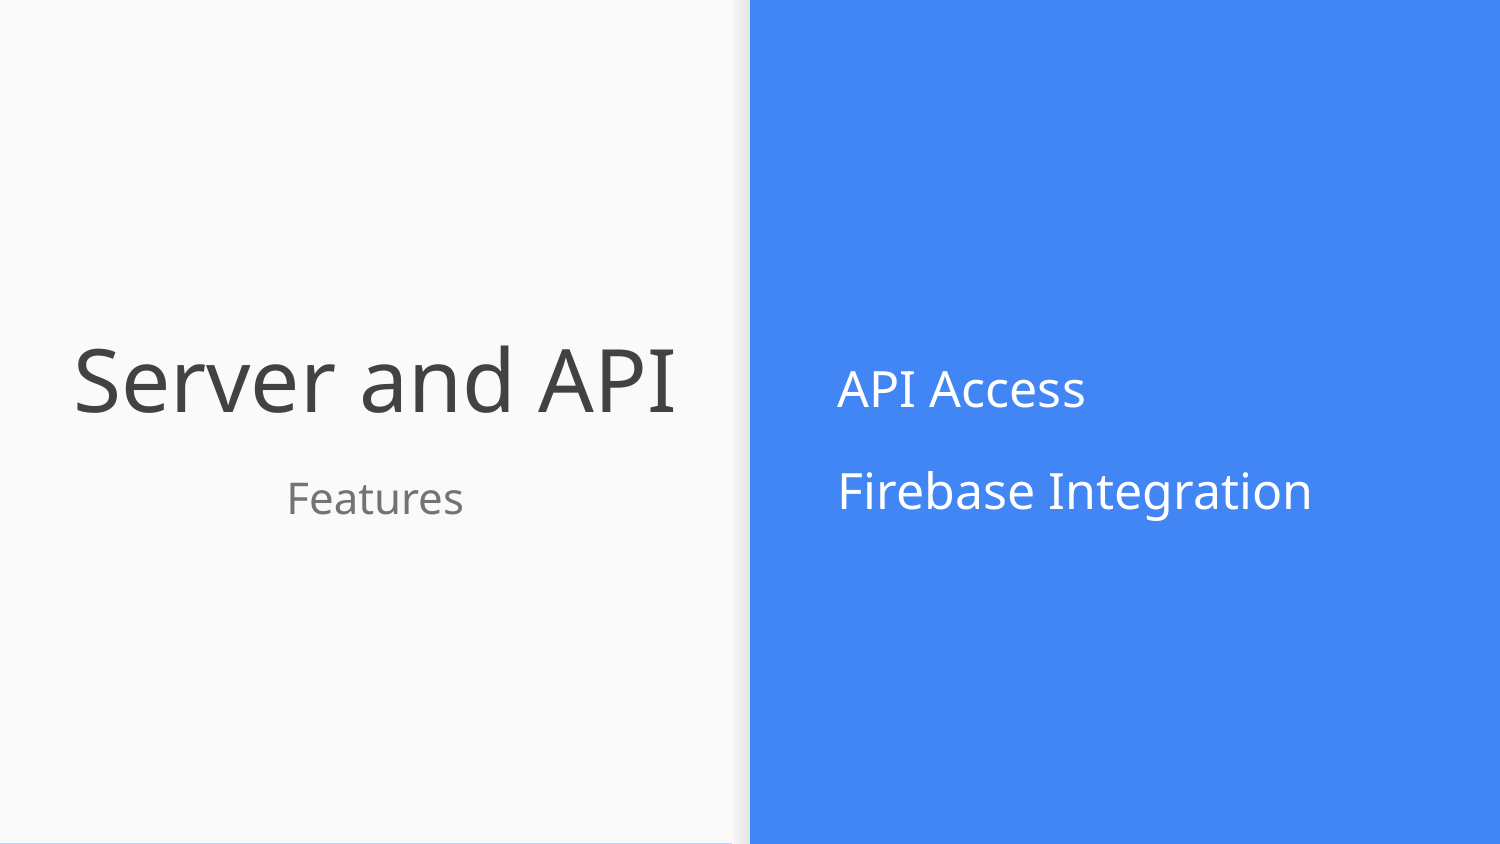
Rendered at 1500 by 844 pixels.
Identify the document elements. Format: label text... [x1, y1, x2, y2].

text_box Features [43, 455, 708, 659]
text_box Server and API [43, 202, 708, 446]
text_box API Access Firebase Integration [810, 131, 1440, 738]
